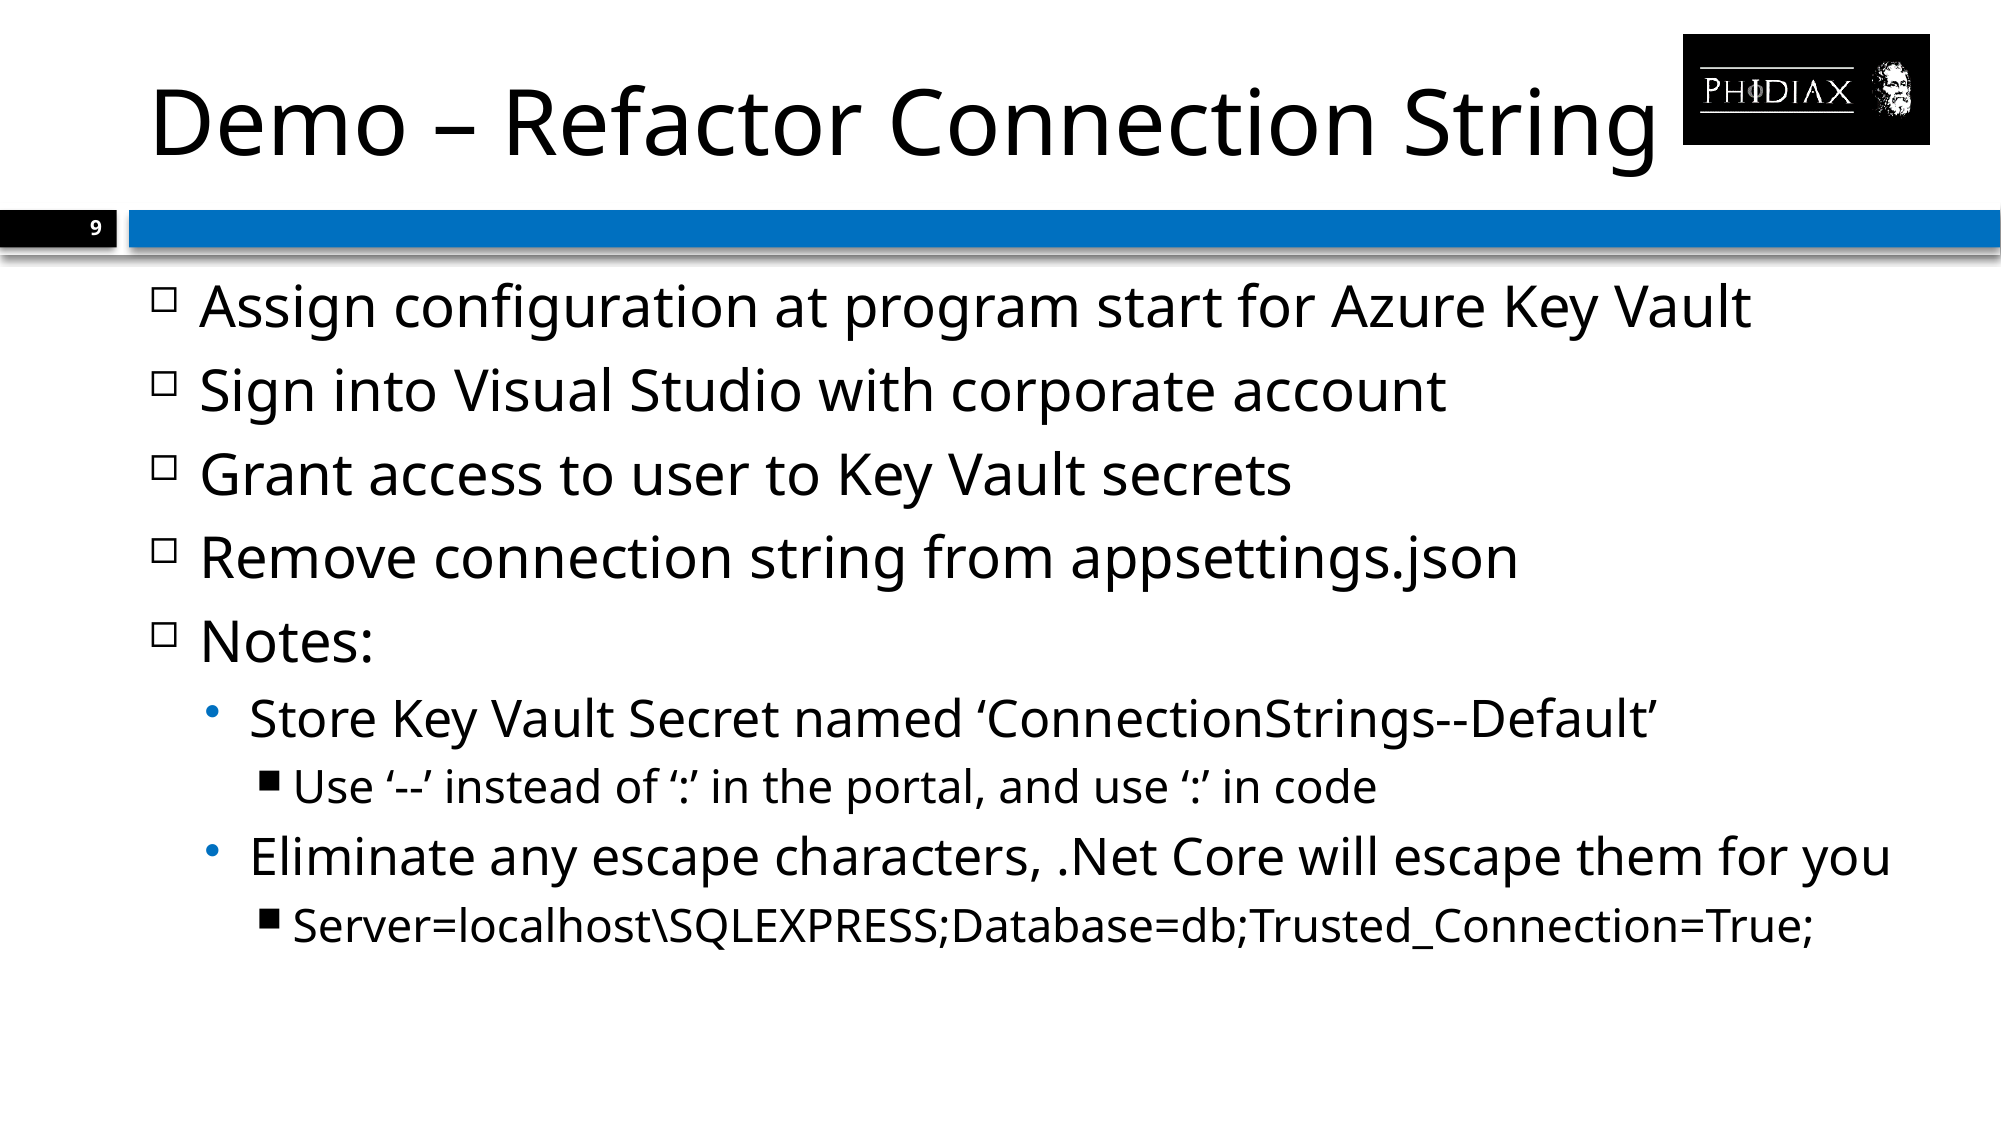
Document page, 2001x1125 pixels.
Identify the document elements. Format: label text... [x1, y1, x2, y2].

list Assign configuration at program start for Azure Key Vault Sign into Visual Studio with corporate account Grant access to user to Key Vault secrets Remove connection string from appsettings.json Notes: Store Key Vault Secret named ‘ConnectionStrings--Default’ Use ‘--’ instead of ‘:’ in the portal, and use ‘:’ in code Eliminate any escape characters, .Net Core will escape them for you Server=localhost\SQLEXPRESS;Database=db;Trusted_Connection=True; [133, 262, 1918, 1000]
picture [1683, 34, 1930, 145]
title Demo – Refactor Connection String [133, 37, 1918, 200]
slide_number 9 [0, 208, 117, 249]
